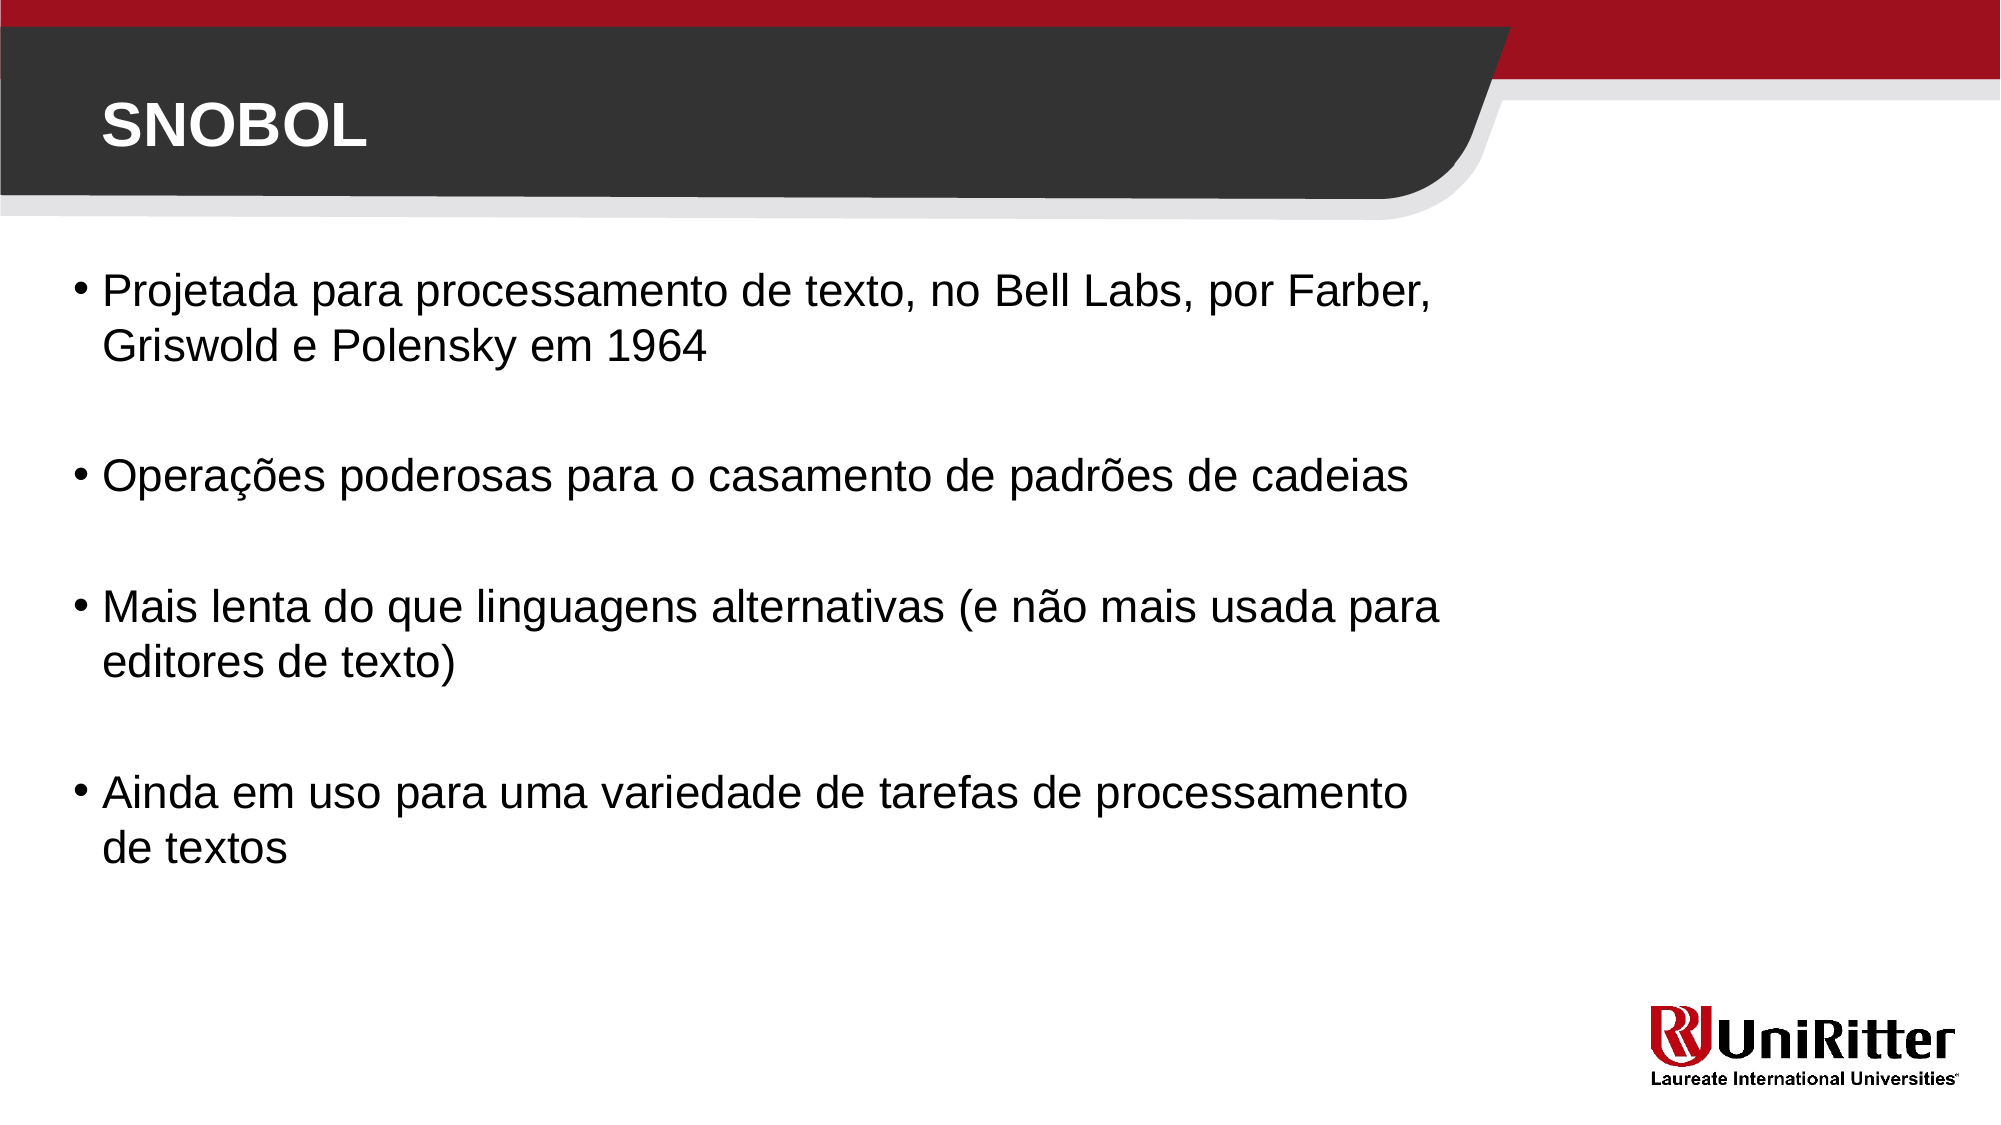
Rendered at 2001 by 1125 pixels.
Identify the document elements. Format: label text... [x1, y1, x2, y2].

picture [1651, 1006, 1959, 1085]
picture [0, 0, 2000, 220]
text_box SNOBOL [86, 76, 1475, 181]
text_box Projetada para processamento de texto, no Bell Labs, por Farber, Griswold e Polensky em 1964 Operações poderosas para o casamento de padrões de cadeias Mais lenta do que linguagens alternativas (e não mais usada para editores de texto) Ainda em uso para uma variedade de tarefas de processamento de textos [58, 252, 1594, 991]
